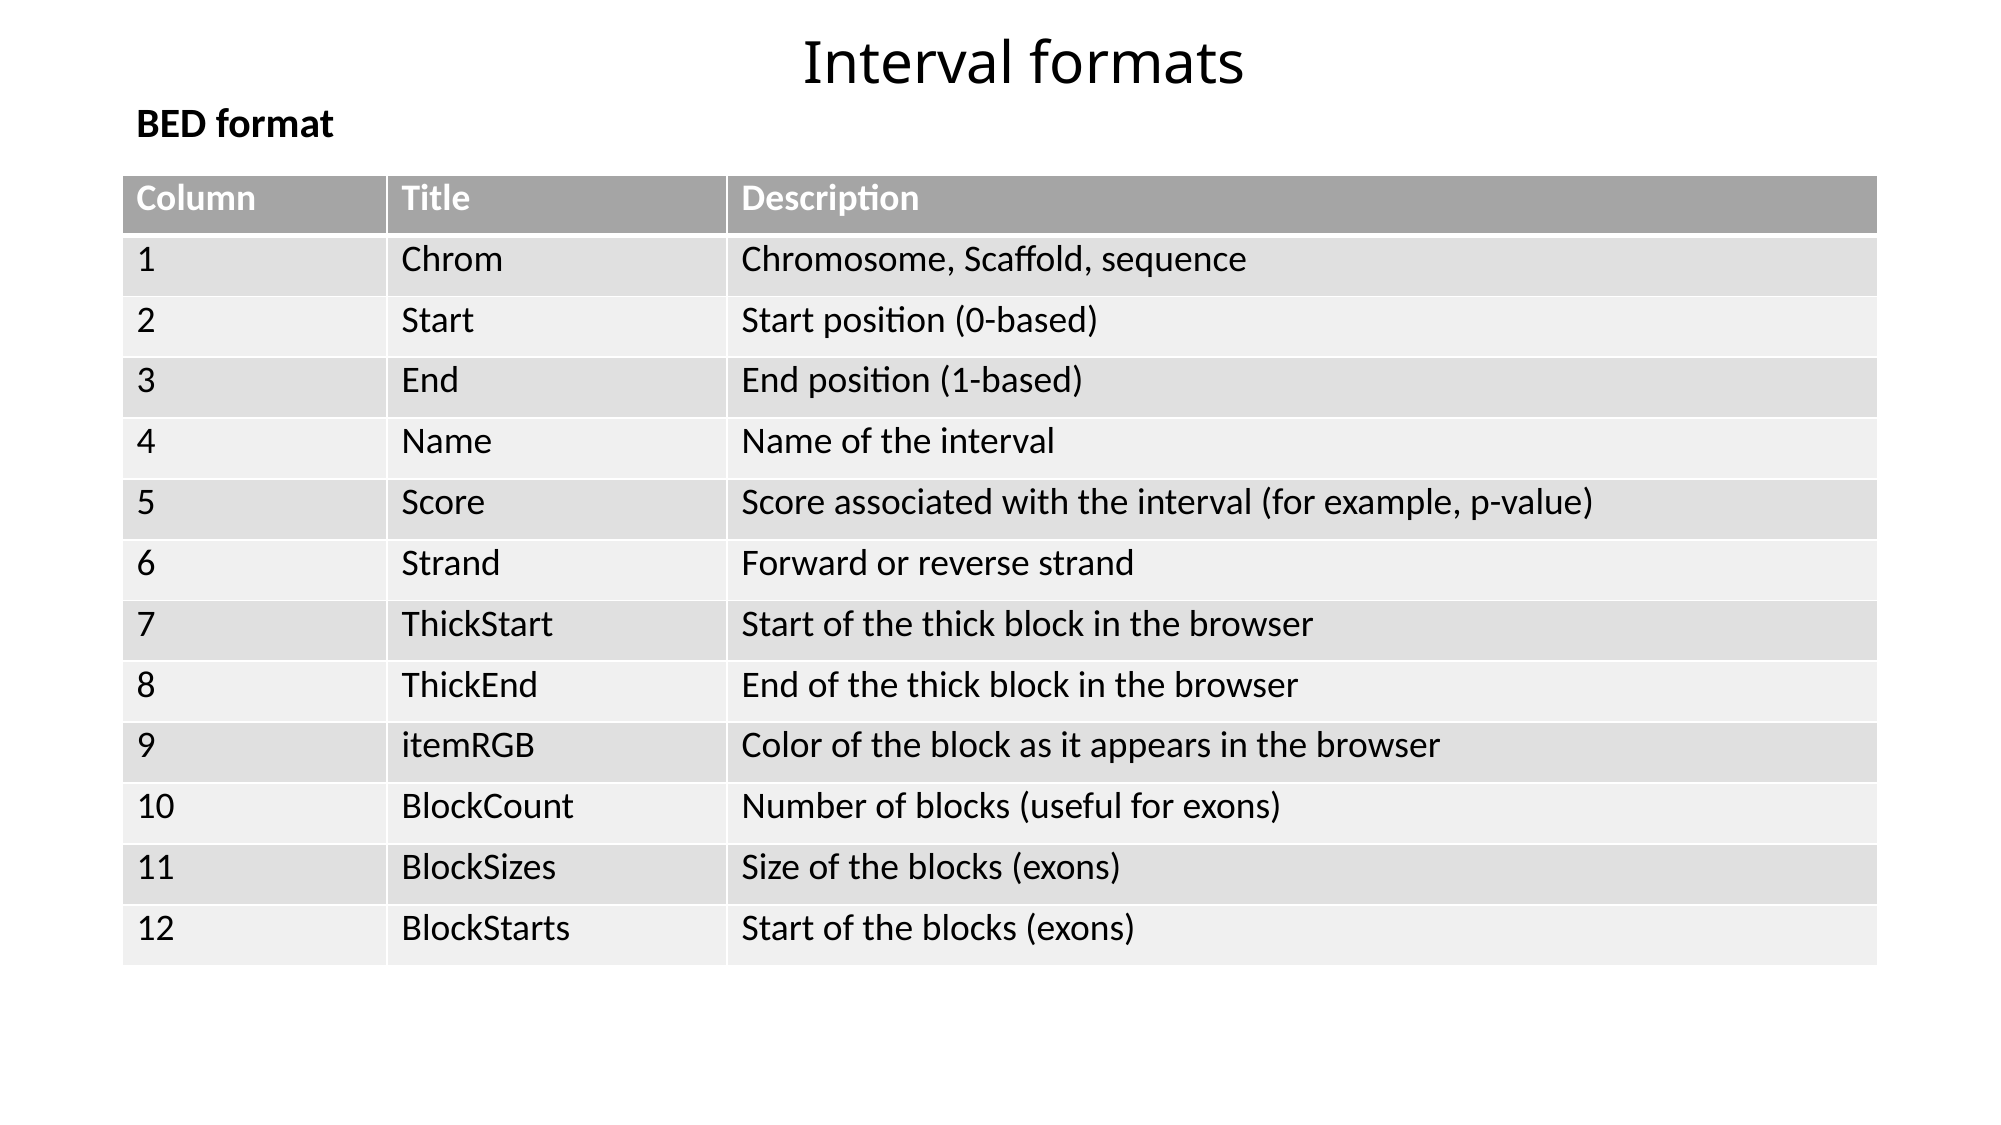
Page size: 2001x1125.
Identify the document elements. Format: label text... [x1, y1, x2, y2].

table_cell Strand [388, 541, 726, 600]
table_cell 1 [123, 238, 386, 296]
table_cell 7 [123, 601, 386, 660]
table_cell Chrom [388, 238, 726, 296]
text_box Interval formats [789, 18, 1261, 88]
table_cell ThickStart [388, 601, 726, 660]
table_cell Start [388, 297, 726, 356]
table_cell 2 [123, 297, 386, 356]
table_cell 3 [123, 358, 386, 417]
table_header Column [123, 176, 386, 233]
text_box BED format [121, 88, 1790, 174]
table_cell Number of blocks (useful for exons) [728, 784, 1877, 843]
table_cell 9 [123, 723, 386, 782]
table_cell Forward or reverse strand [728, 541, 1877, 600]
table_cell 12 [123, 906, 386, 965]
table_cell Start of the thick block in the browser [728, 601, 1877, 660]
table_cell End position (1-based) [728, 358, 1877, 417]
table_cell 4 [123, 419, 386, 478]
table_cell Start of the blocks (exons) [728, 906, 1877, 965]
table_cell Size of the blocks (exons) [728, 845, 1877, 904]
table_cell 8 [123, 662, 386, 721]
table_cell Color of the block as it appears in the browser [728, 723, 1877, 782]
table_cell BlockStarts [388, 906, 726, 965]
table_header Title [388, 176, 726, 233]
table_cell Name [388, 419, 726, 478]
table_cell End [388, 358, 726, 417]
table_cell BlockSizes [388, 845, 726, 904]
table_cell End of the thick block in the browser [728, 662, 1877, 721]
table_cell Score associated with the interval (for example, p-value) [728, 480, 1877, 539]
table_cell Chromosome, Scaffold, sequence [728, 238, 1877, 296]
table_cell Start position (0-based) [728, 297, 1877, 356]
table_cell 10 [123, 784, 386, 843]
table_cell ThickEnd [388, 662, 726, 721]
table_cell Score [388, 480, 726, 539]
table_cell BlockCount [388, 784, 726, 843]
table_header Description [728, 176, 1877, 233]
table_cell Name of the interval [728, 419, 1877, 478]
table_cell itemRGB [388, 723, 726, 782]
table_cell 11 [123, 845, 386, 904]
table_cell 5 [123, 480, 386, 539]
table_cell 6 [123, 541, 386, 600]
